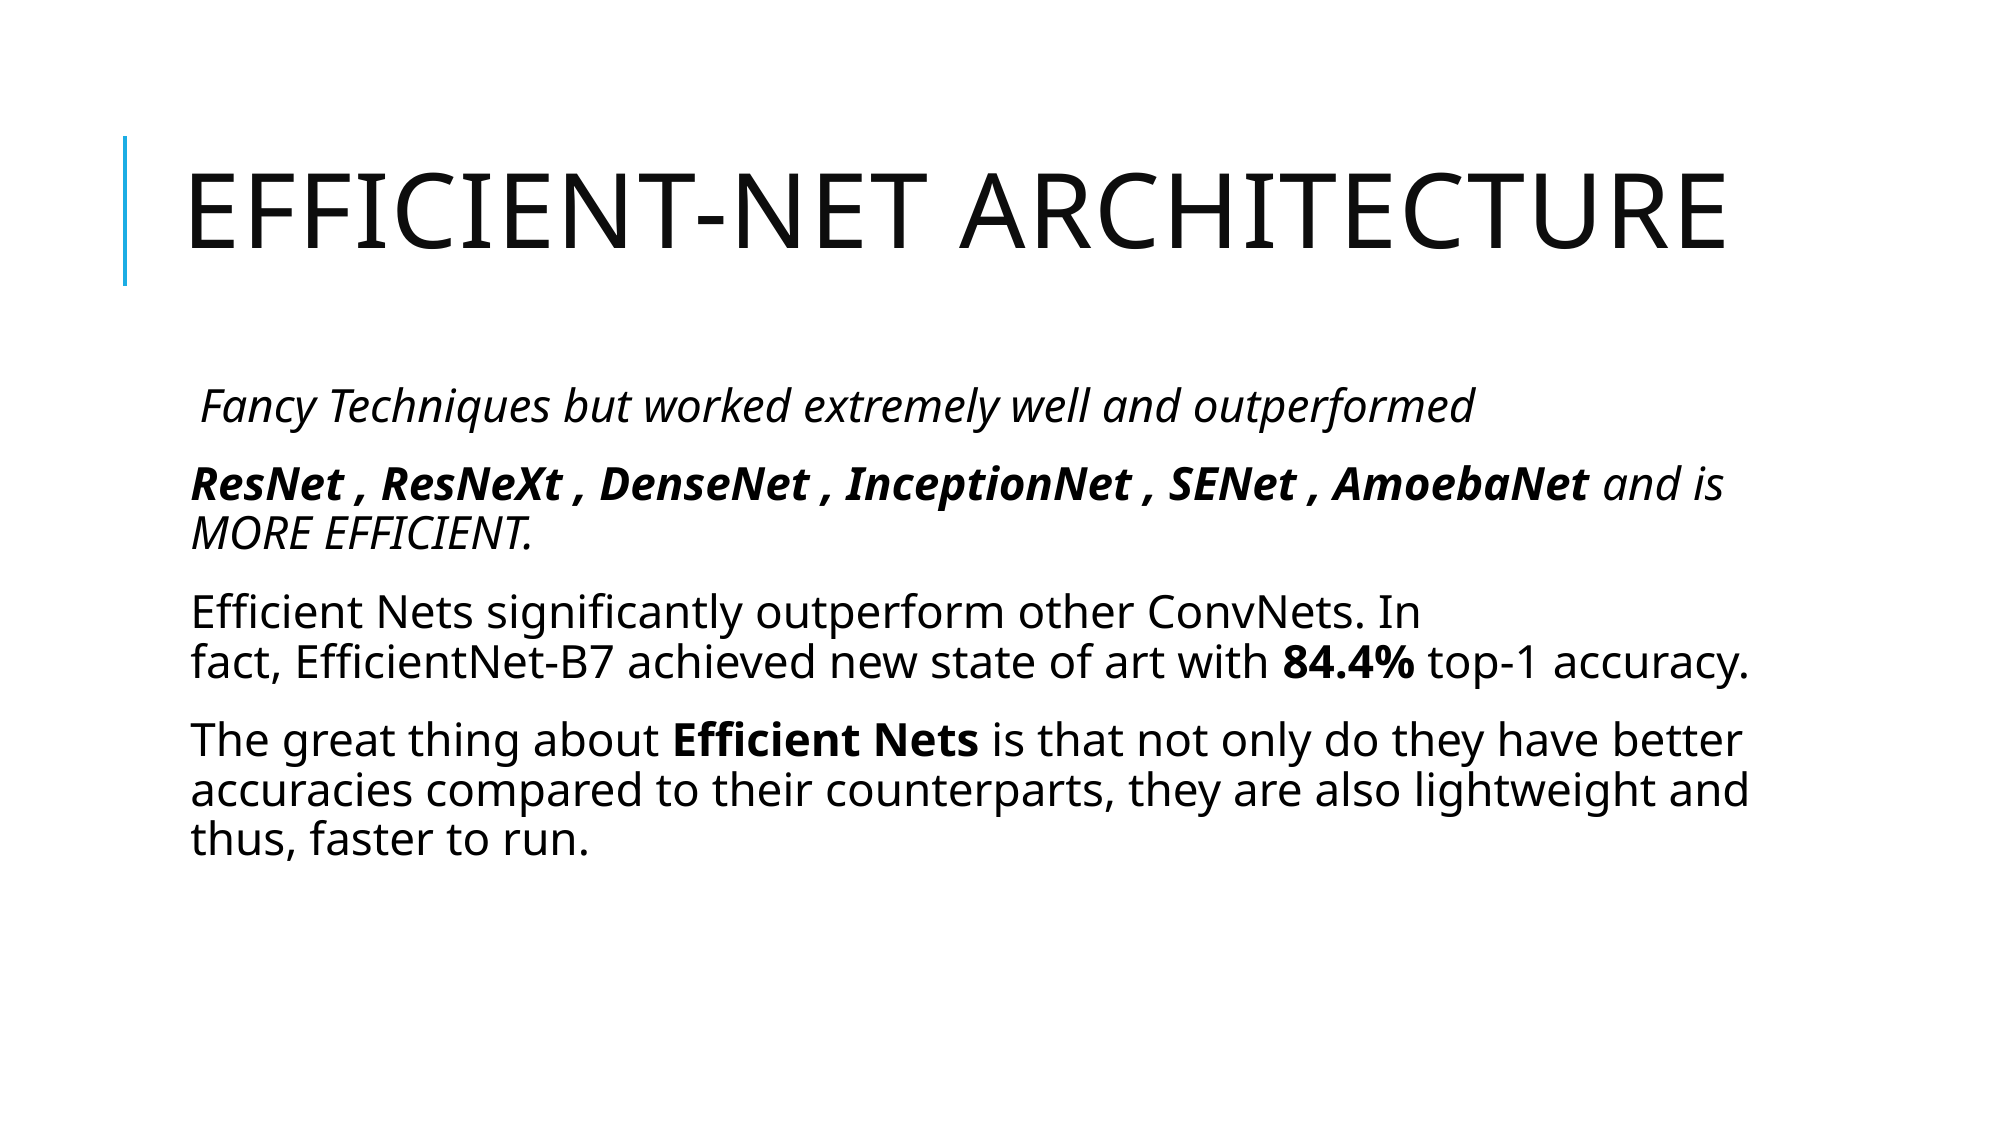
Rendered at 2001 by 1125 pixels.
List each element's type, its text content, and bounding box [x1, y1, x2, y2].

title Efficient-Net Architecture [168, 96, 1763, 342]
list Fancy Techniques but worked extremely well and outperformed ResNet , ResNeXt , DenseNet , InceptionNet , SENet , AmoebaNet and is MORE EFFICIENT. Efficient Nets significantly outperform other ConvNets. In fact, EfficientNet-B7 achieved new state of art with 84.4% top-1 accuracy. The great thing about Efficient Nets is that not only do they have better accuracies compared to their counterparts, they are also lightweight and thus, faster to run. [168, 375, 1763, 1035]
